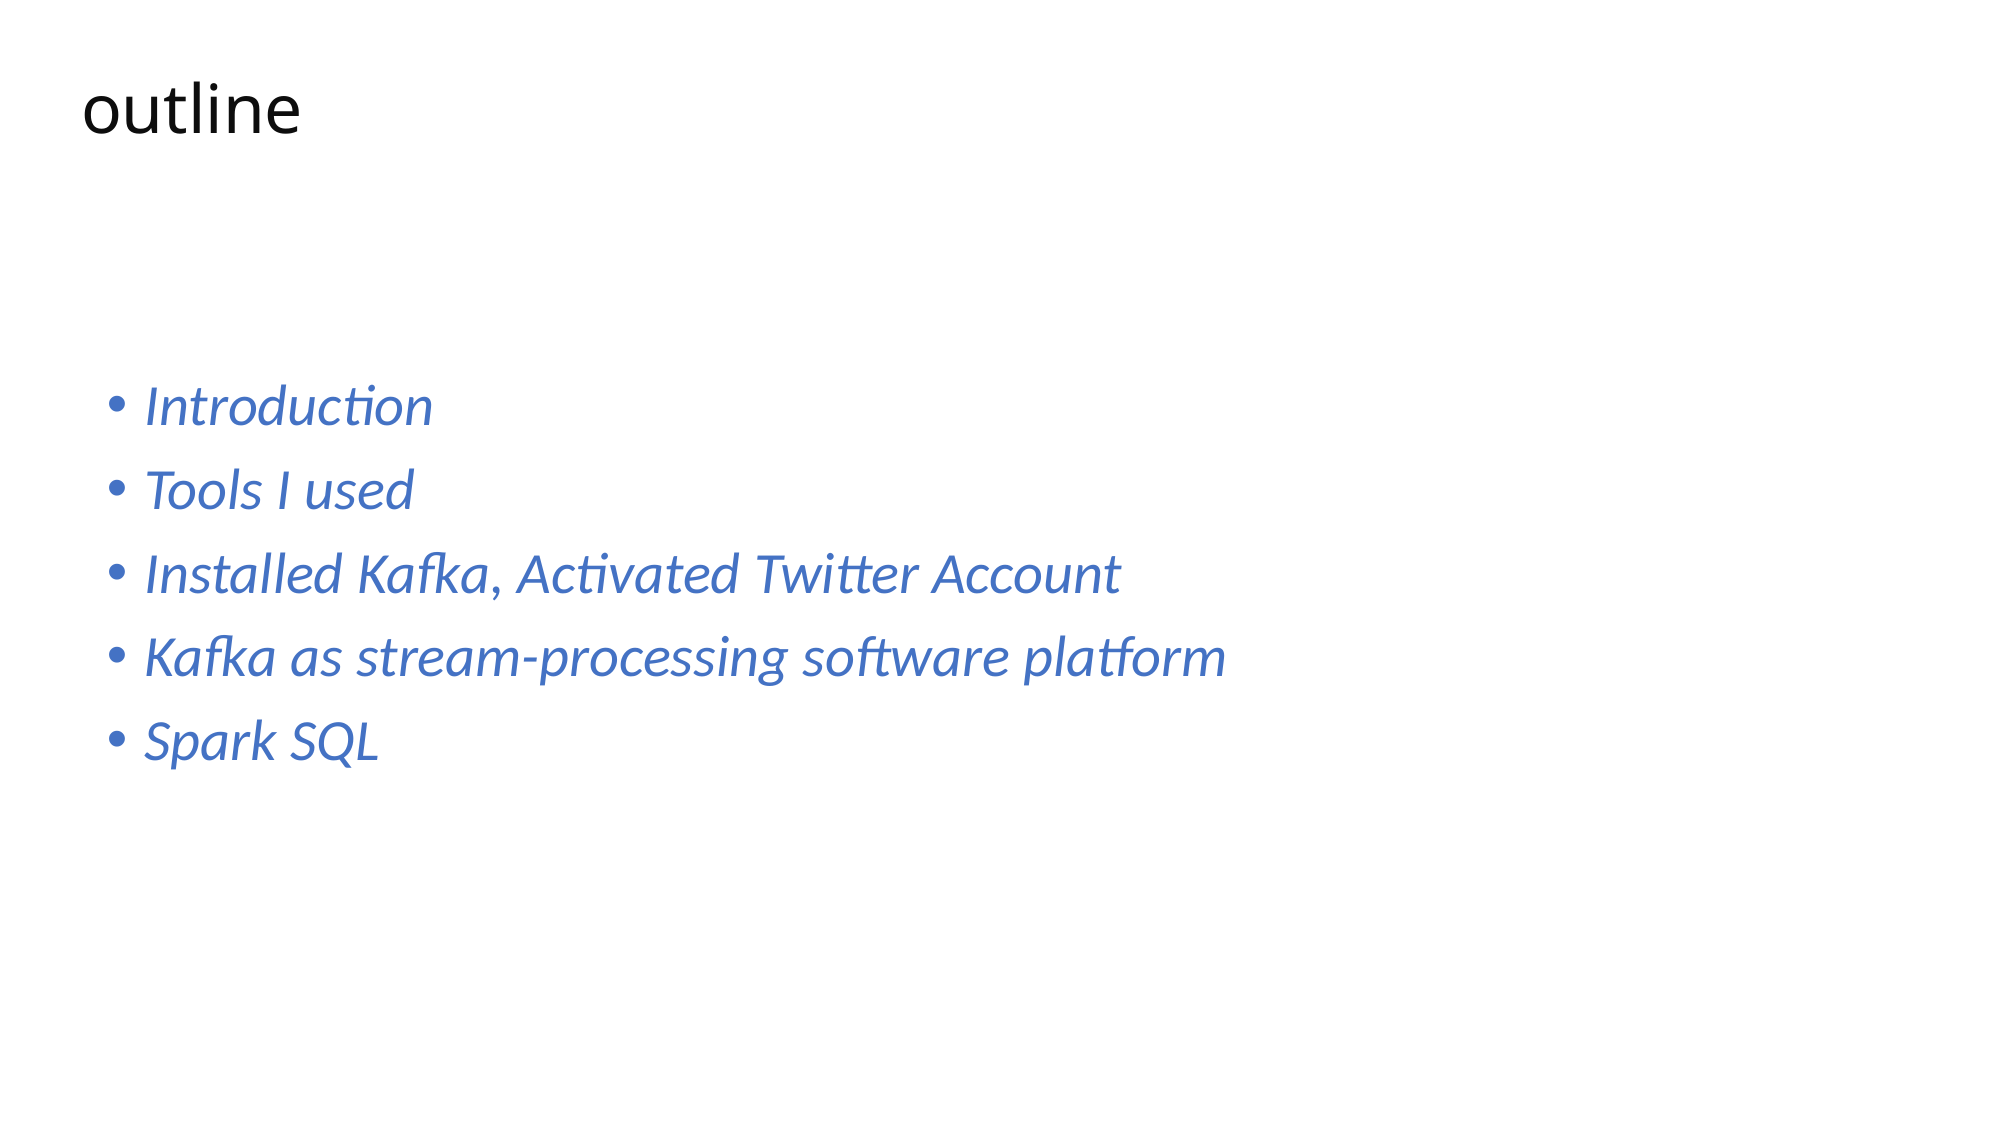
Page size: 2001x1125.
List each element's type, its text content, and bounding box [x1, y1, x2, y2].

title outline [66, 66, 533, 156]
list Introduction Tools I used Installed Kafka, Activated Twitter Account Kafka as stream-processing software platform Spark SQL [91, 279, 1850, 953]
